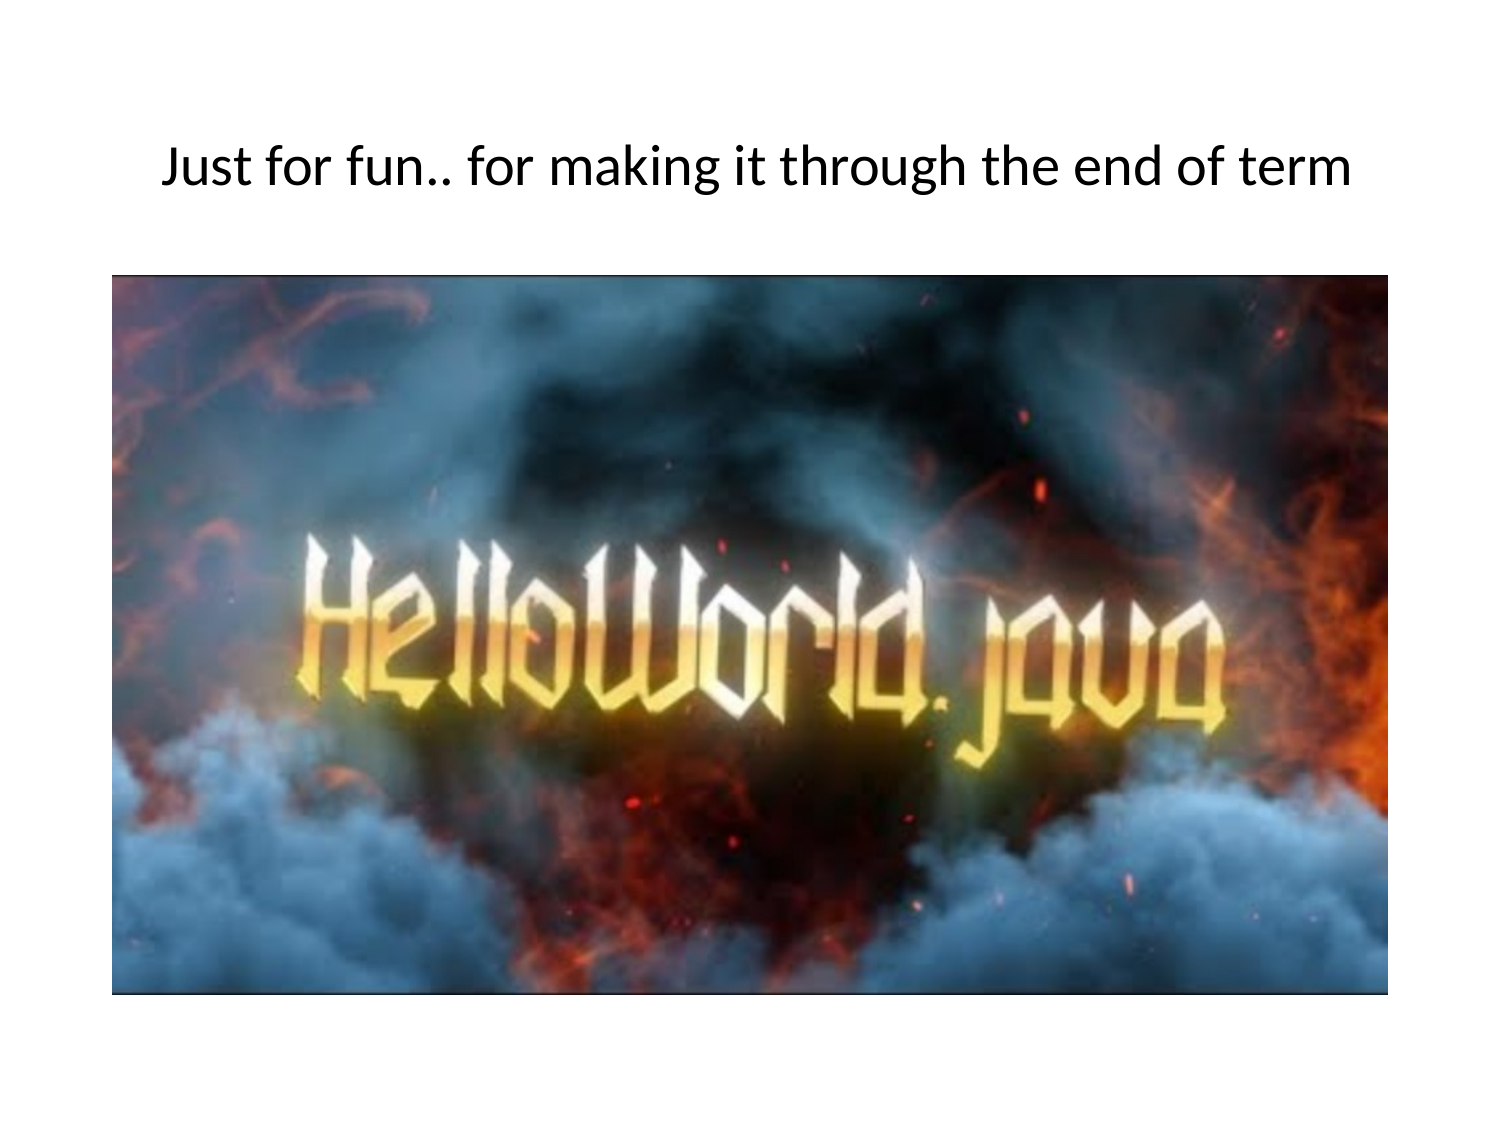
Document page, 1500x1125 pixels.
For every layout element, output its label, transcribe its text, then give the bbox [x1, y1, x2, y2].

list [111, 274, 1389, 996]
title Just for fun.. for making it through the end of term [68, 105, 1448, 228]
